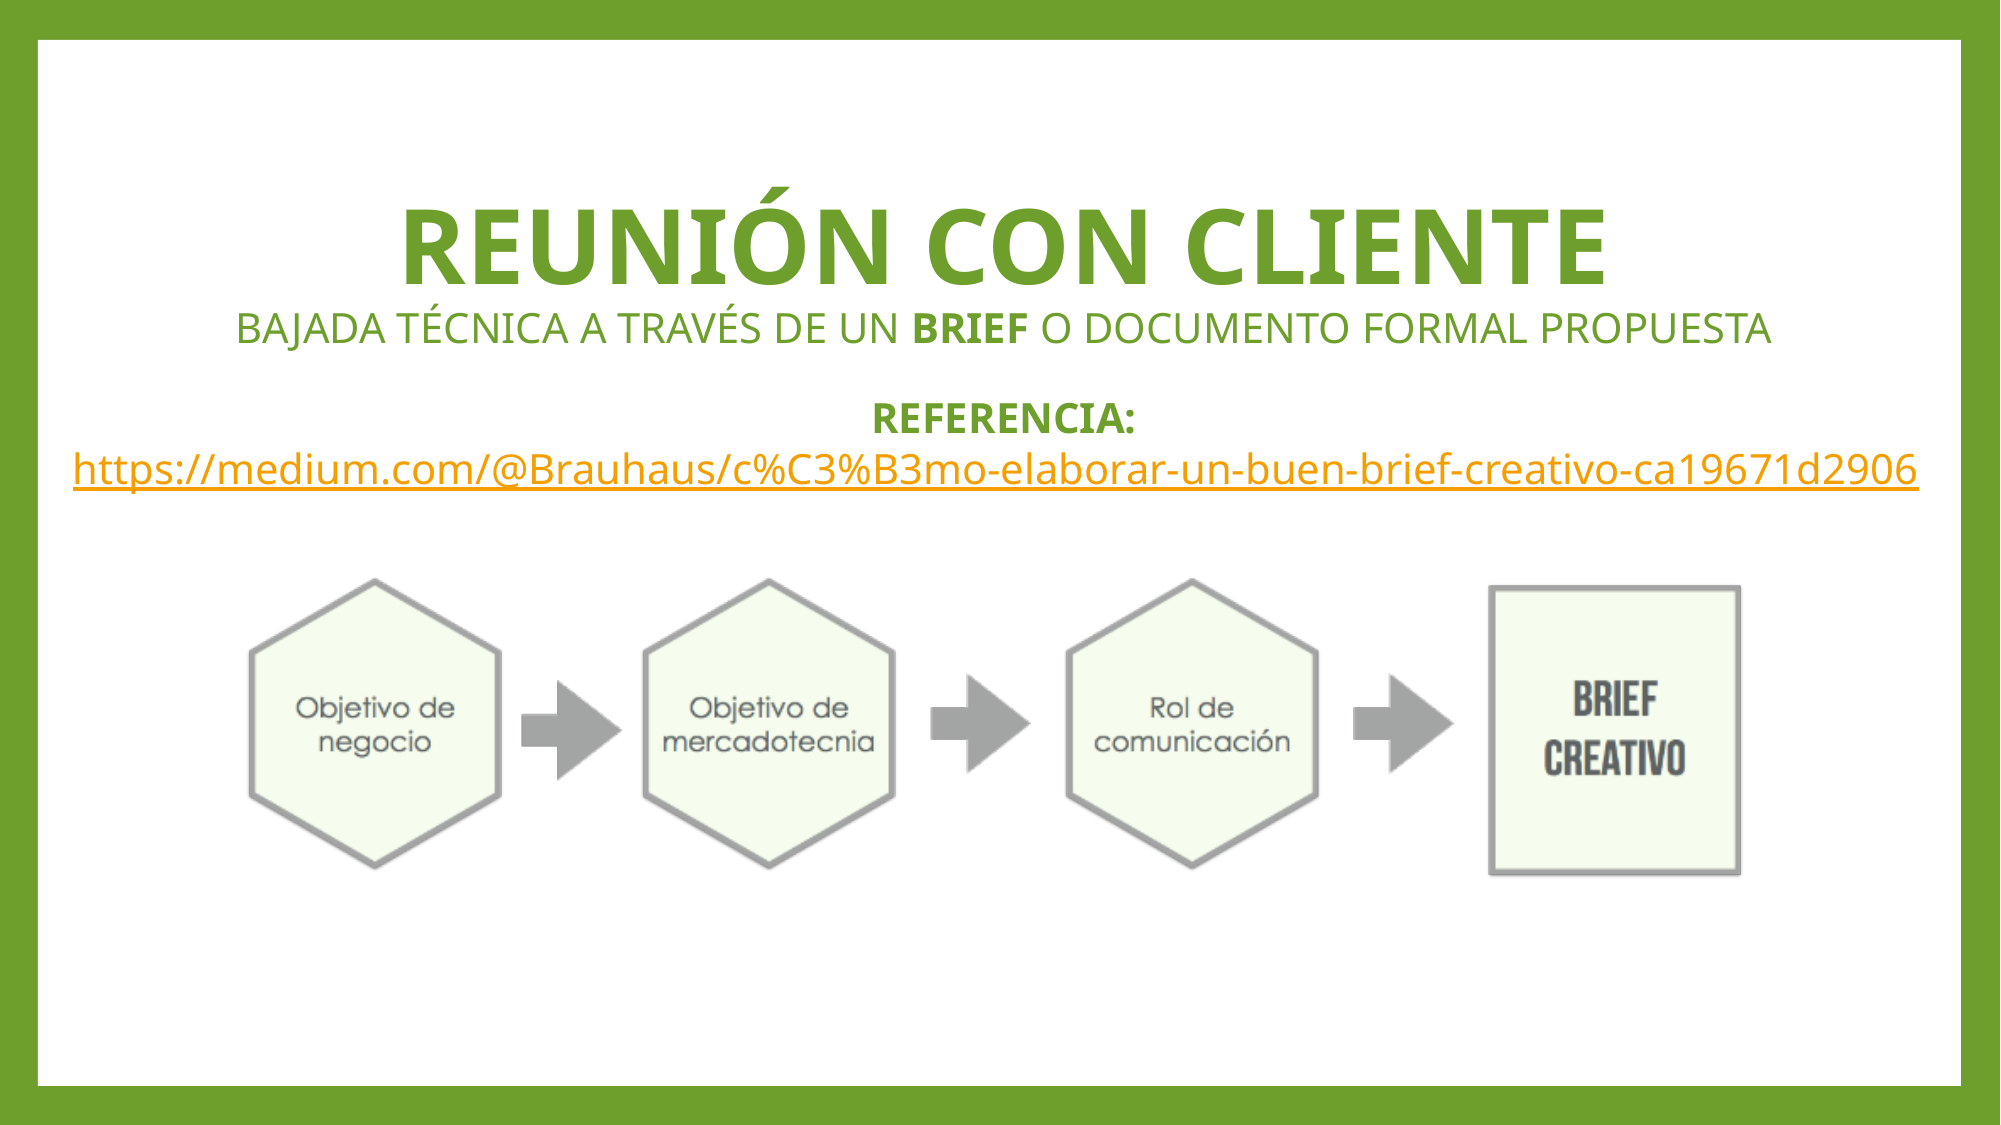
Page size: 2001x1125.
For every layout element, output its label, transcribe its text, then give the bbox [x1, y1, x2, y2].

text_box REUNIÓN CON CLIENTE BAJADA TÉCNICA A TRAVÉS DE UN BRIEF O DOCUMENTO FORMAL PROPUESTA REFERENCIA: https://medium.com/@Brauhaus/c%C3%B3mo-elaborar-un-buen-brief-creativo-ca19671d2906 [47, 236, 1961, 459]
picture [129, 389, 1861, 1067]
